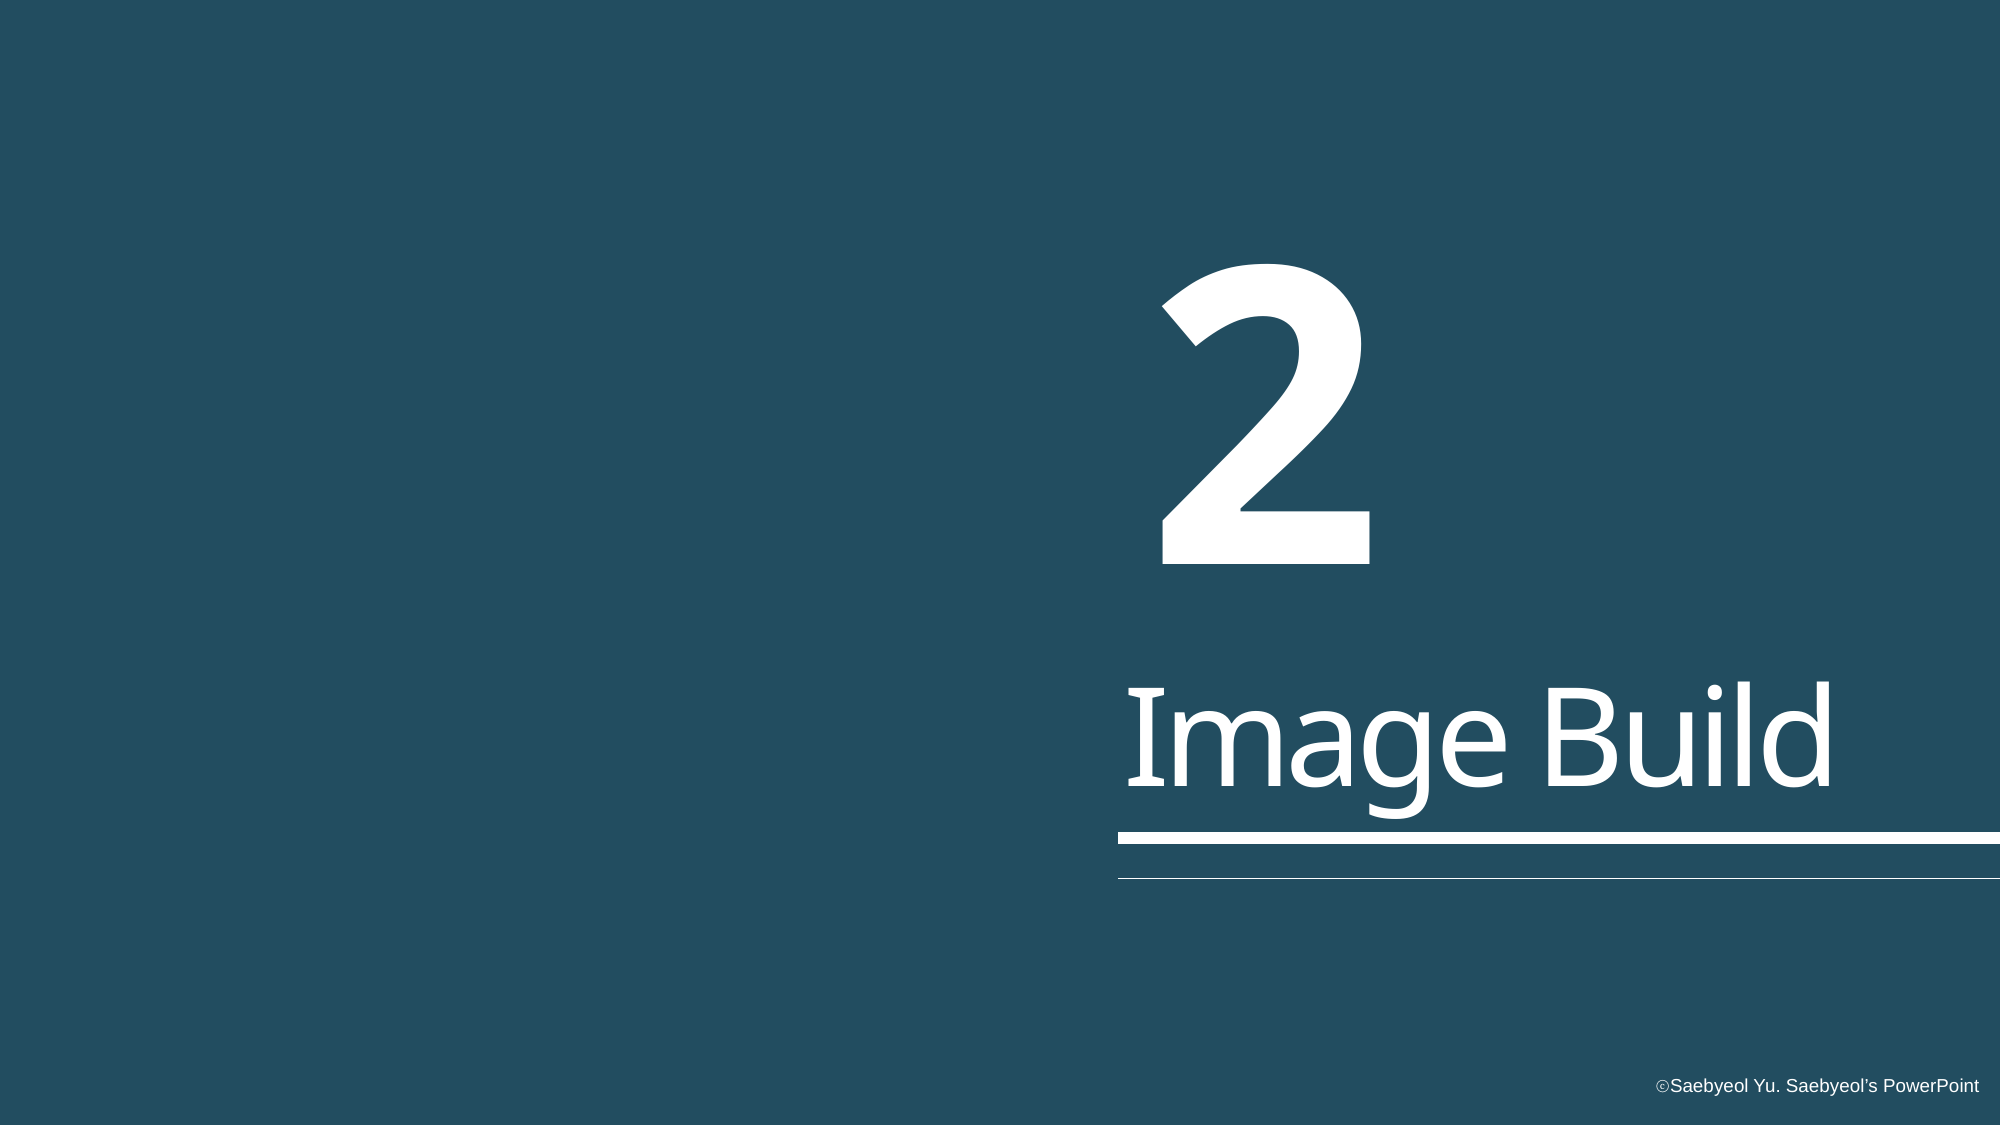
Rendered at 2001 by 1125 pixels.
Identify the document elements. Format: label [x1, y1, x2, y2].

text_box [1118, 143, 2000, 879]
